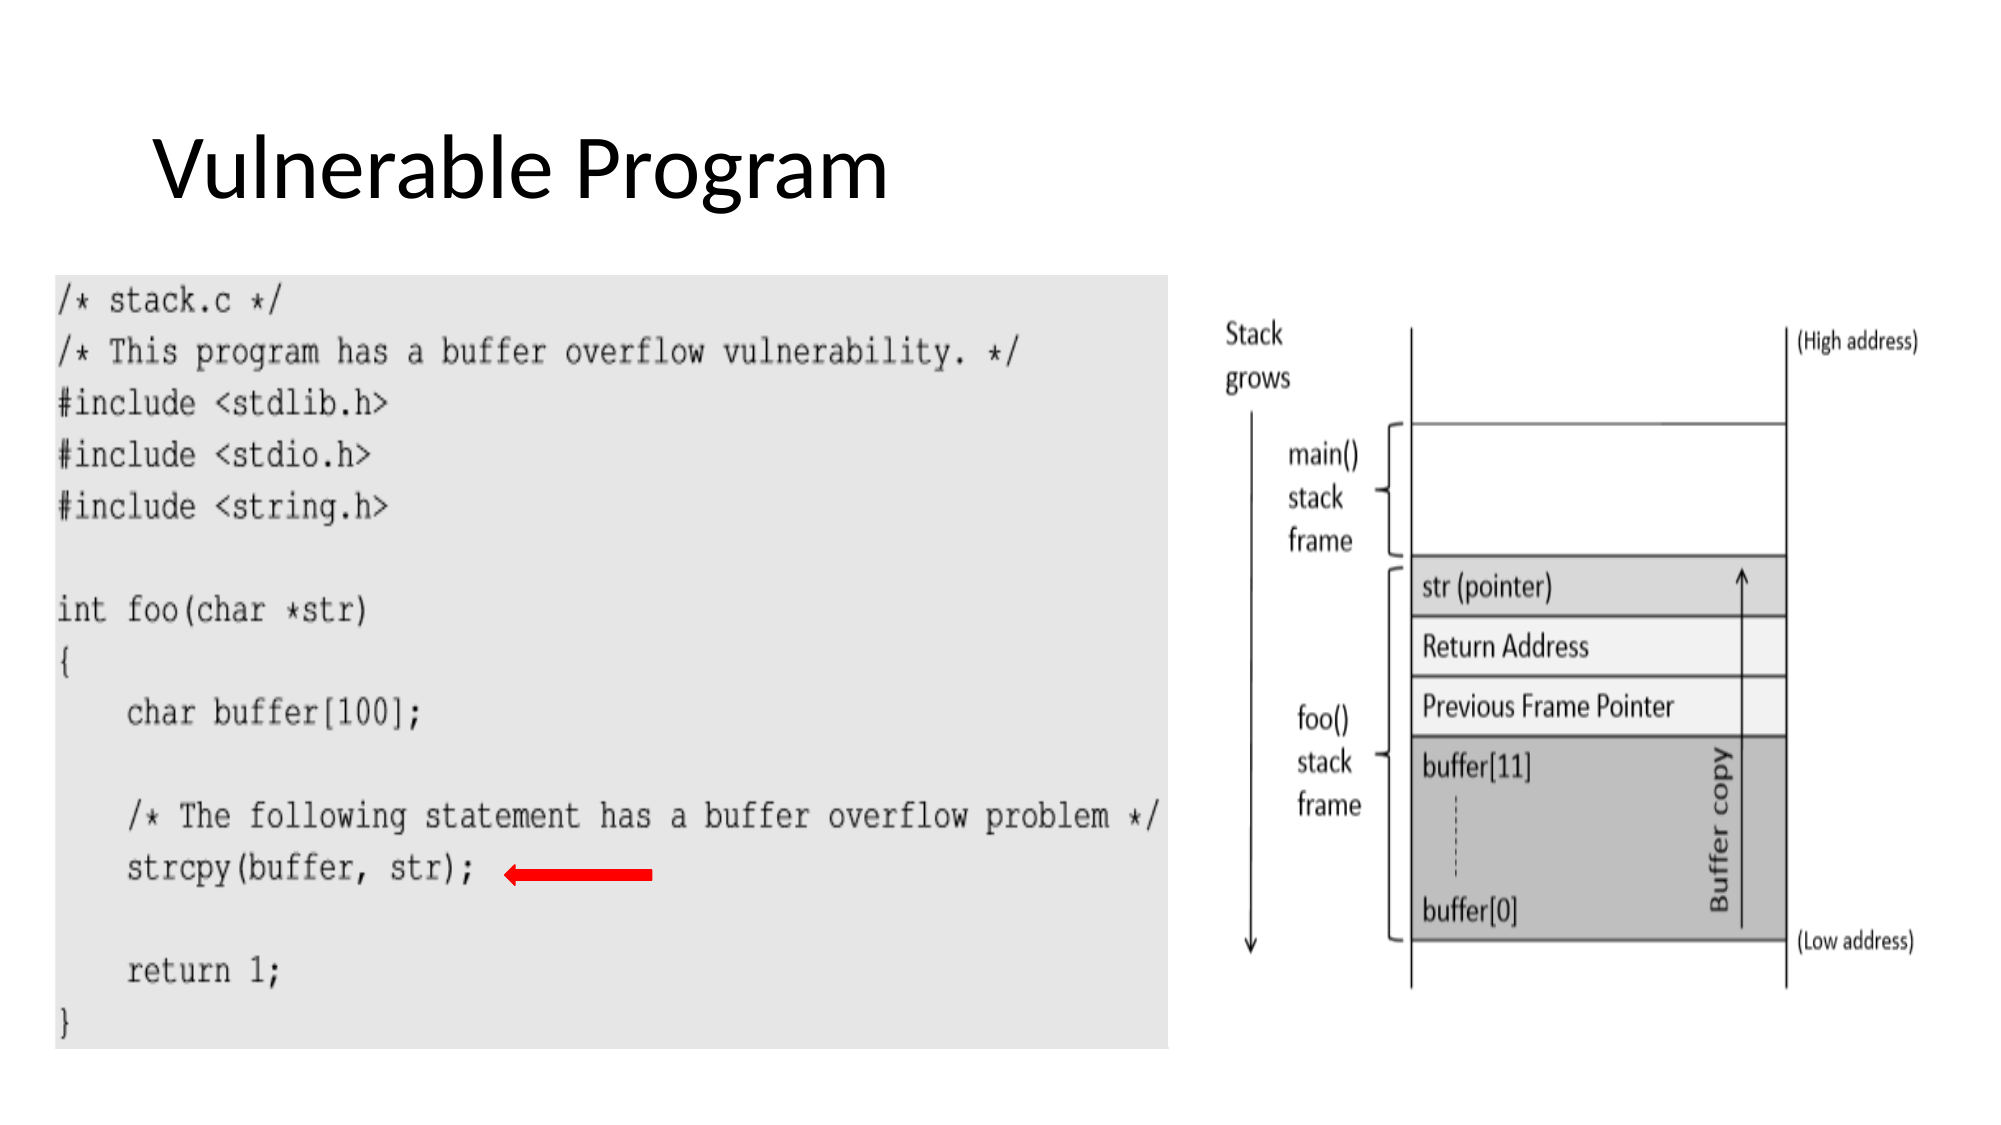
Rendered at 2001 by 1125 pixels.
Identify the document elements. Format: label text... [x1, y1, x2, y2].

picture [48, 273, 2000, 1050]
title Vulnerable Program [137, 59, 1863, 274]
